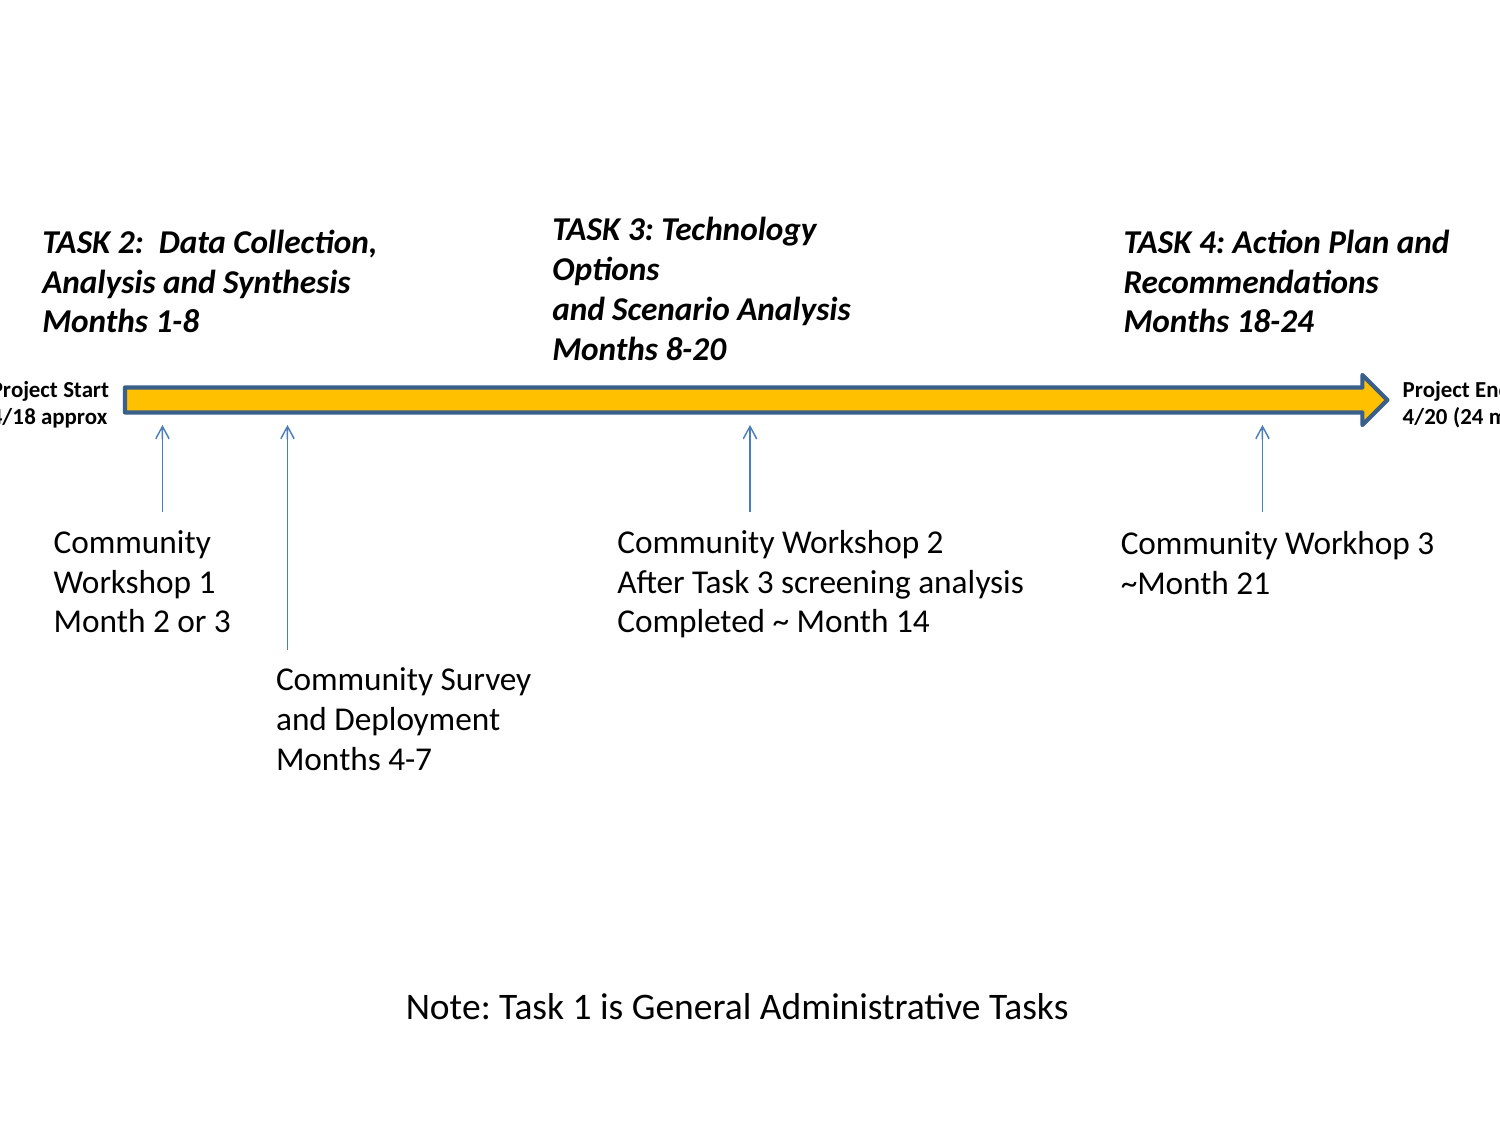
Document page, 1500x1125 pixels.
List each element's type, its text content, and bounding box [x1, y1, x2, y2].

text_box TASK 3: Technology Options and Scenario Analysis Months 8-20 [537, 199, 913, 375]
text_box Project End 4/20 (24 mo.) [1387, 366, 1500, 437]
text_box TASK 4: Action Plan and Recommendations Months 18-24 [1108, 212, 1473, 347]
text_box TASK 2: Data Collection, Analysis and Synthesis Months 1-8 [27, 212, 401, 347]
text_box Community Survey and Deployment Months 4-7 [261, 649, 554, 785]
text_box [125, 373, 1387, 427]
text_box Community Workhop 3 ~Month 21 [1106, 514, 1450, 609]
text_box Community Workshop 1 Month 2 or 3 [39, 512, 246, 647]
text_box Note: Task 1 is General Administrative Tasks [391, 974, 1085, 1035]
text_box Project Start 4/18 approx [0, 366, 125, 437]
text_box Community Workshop 2 After Task 3 screening analysis Completed ~ Month 14 [602, 512, 1040, 687]
